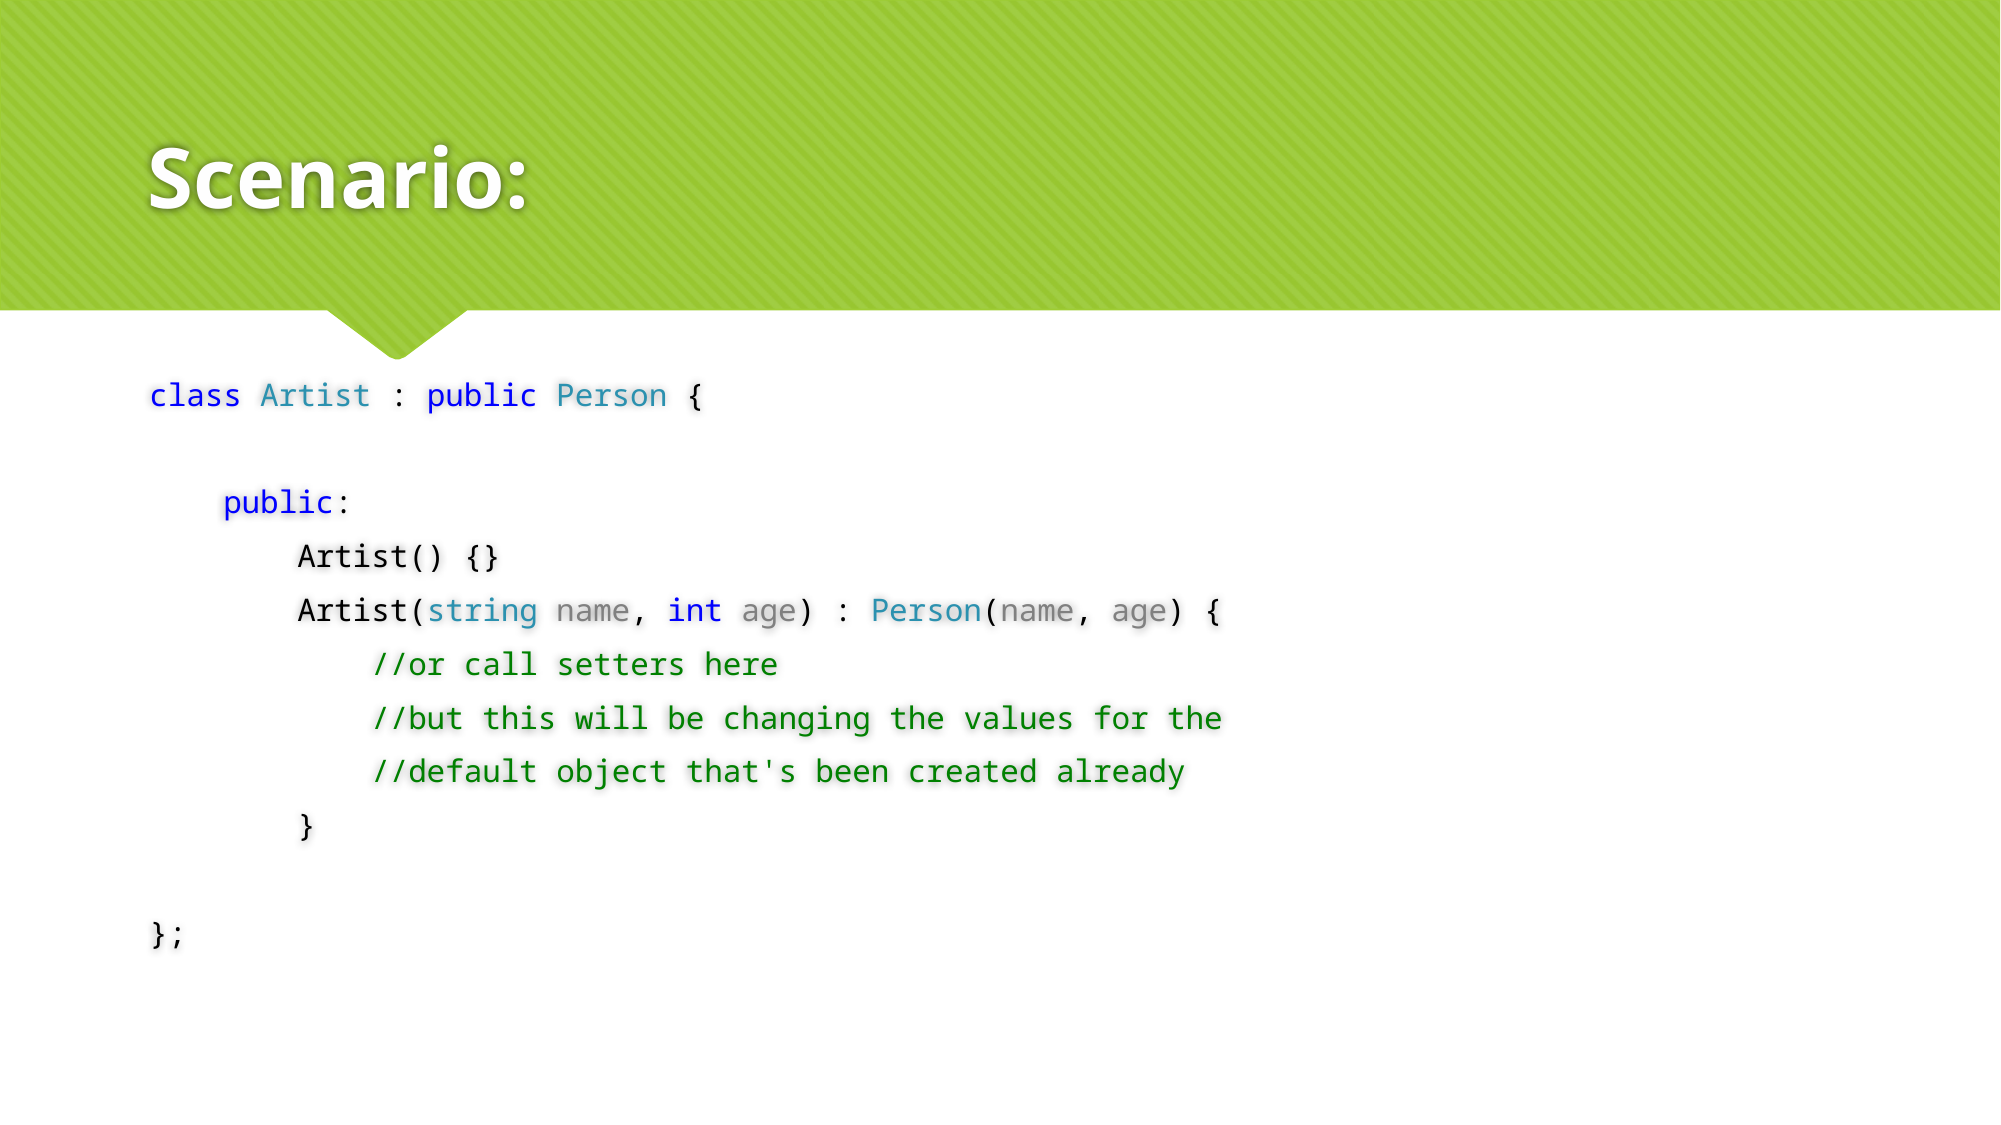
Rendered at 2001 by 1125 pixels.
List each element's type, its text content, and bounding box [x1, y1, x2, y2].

list class Artist : public Person { public: Artist() {} Artist(string name, int age) : Person(name, age) { //or call setters here //but this will be changing the values for the //default object that's been created already } }; [134, 364, 1866, 962]
title Scenario: [132, 73, 1868, 233]
